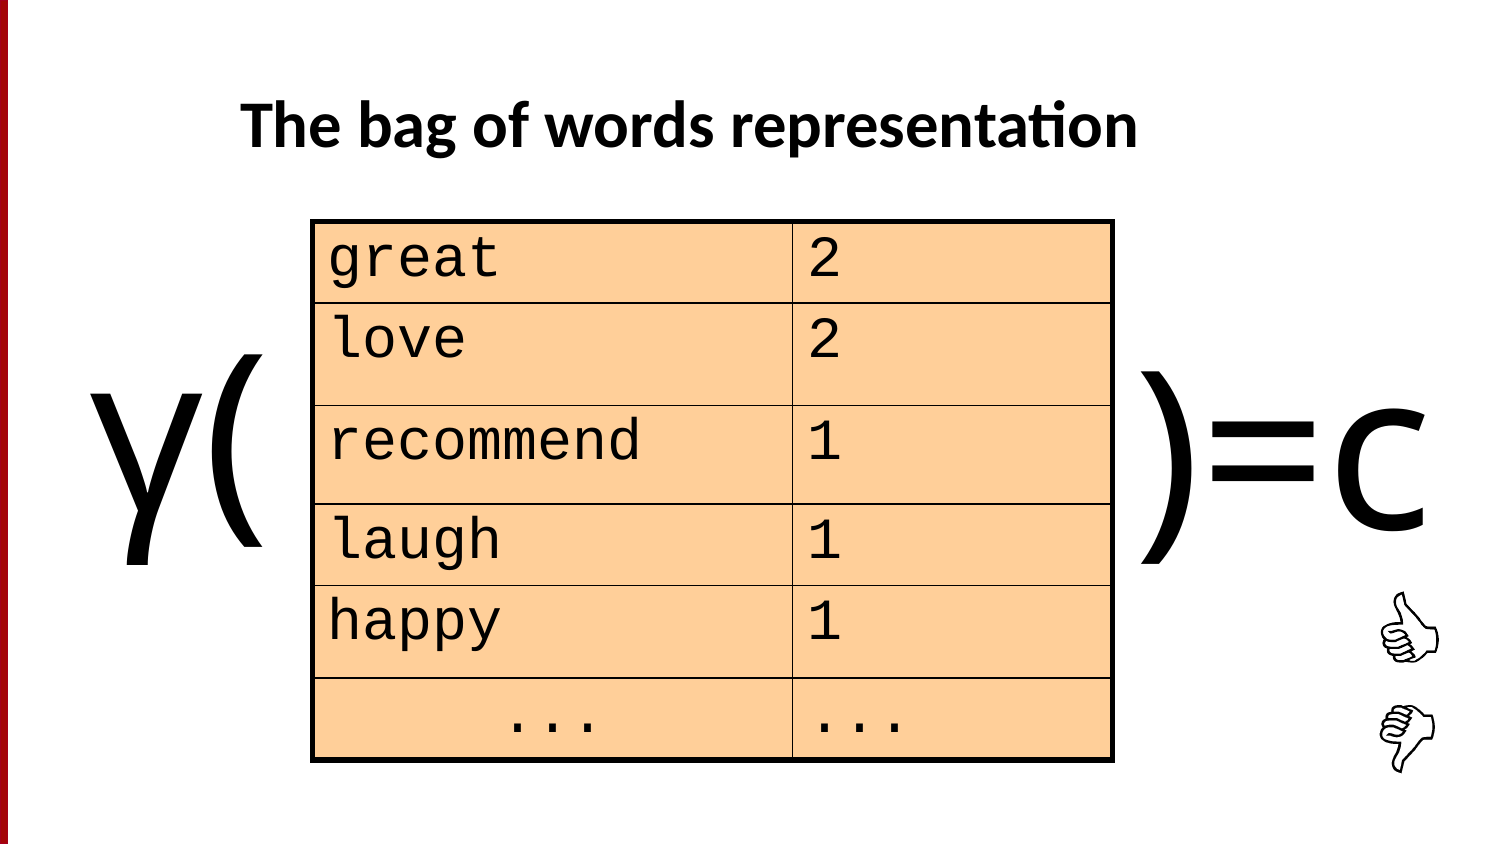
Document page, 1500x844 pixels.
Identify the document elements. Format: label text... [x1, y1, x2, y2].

table_header great [315, 224, 792, 302]
table_cell 1 [793, 586, 1110, 677]
text_box )=c [1119, 301, 1448, 582]
table_cell recommend [315, 406, 792, 503]
table_cell ... [315, 679, 792, 759]
picture [1362, 696, 1455, 780]
table_cell laugh [315, 505, 792, 585]
table_cell love [315, 304, 792, 405]
table_cell 1 [793, 406, 1110, 503]
title The bag of words representation [225, 46, 1450, 169]
table_header 2 [793, 224, 1110, 302]
picture [1362, 584, 1460, 673]
text_box γ( [74, 284, 300, 564]
table_cell 2 [793, 304, 1110, 405]
table_cell happy [315, 586, 792, 677]
table_cell 1 [793, 505, 1110, 585]
table_cell ... [793, 679, 1110, 759]
